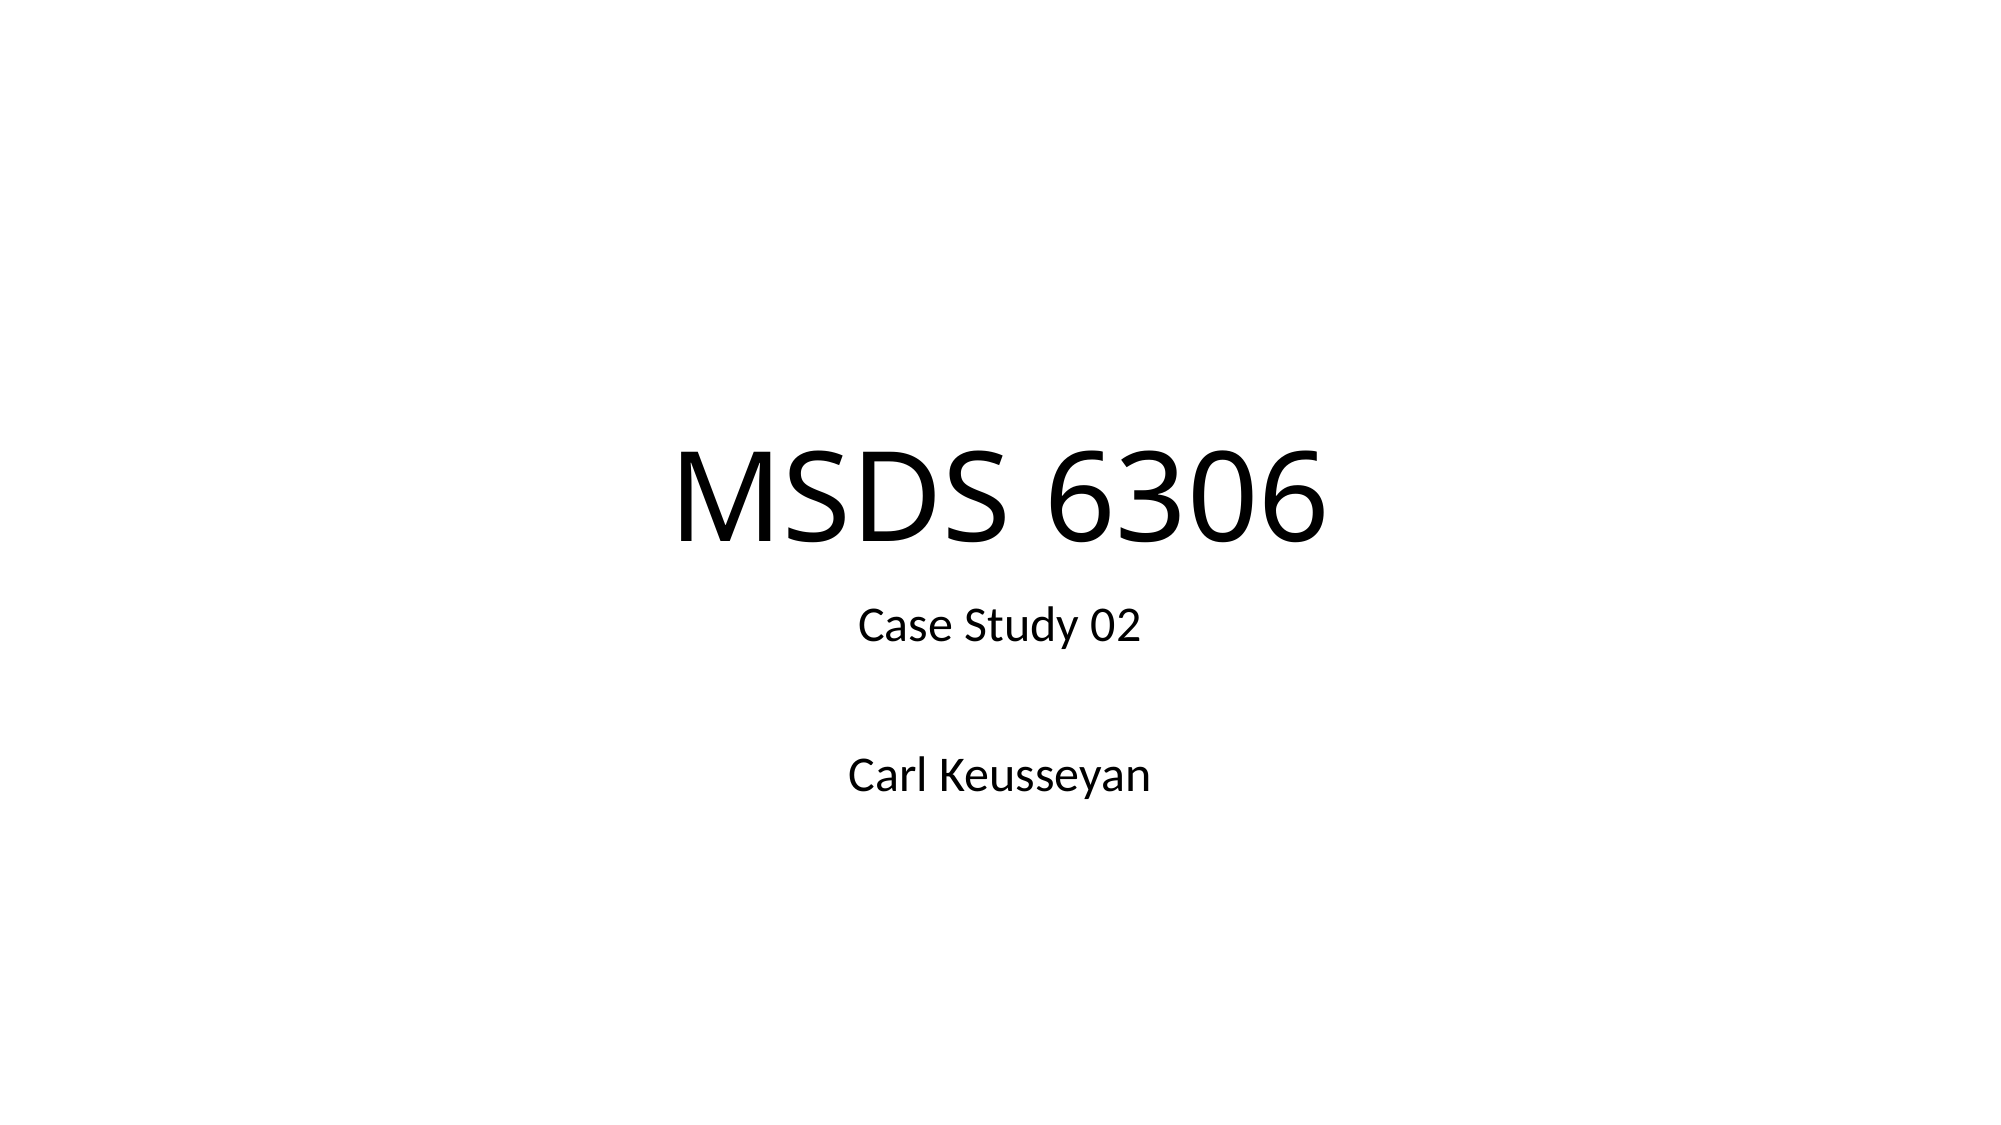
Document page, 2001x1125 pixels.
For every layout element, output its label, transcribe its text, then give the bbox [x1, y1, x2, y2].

title MSDS 6306 [249, 184, 1750, 576]
subtitle Case Study 02 Carl Keusseyan [249, 590, 1750, 863]
